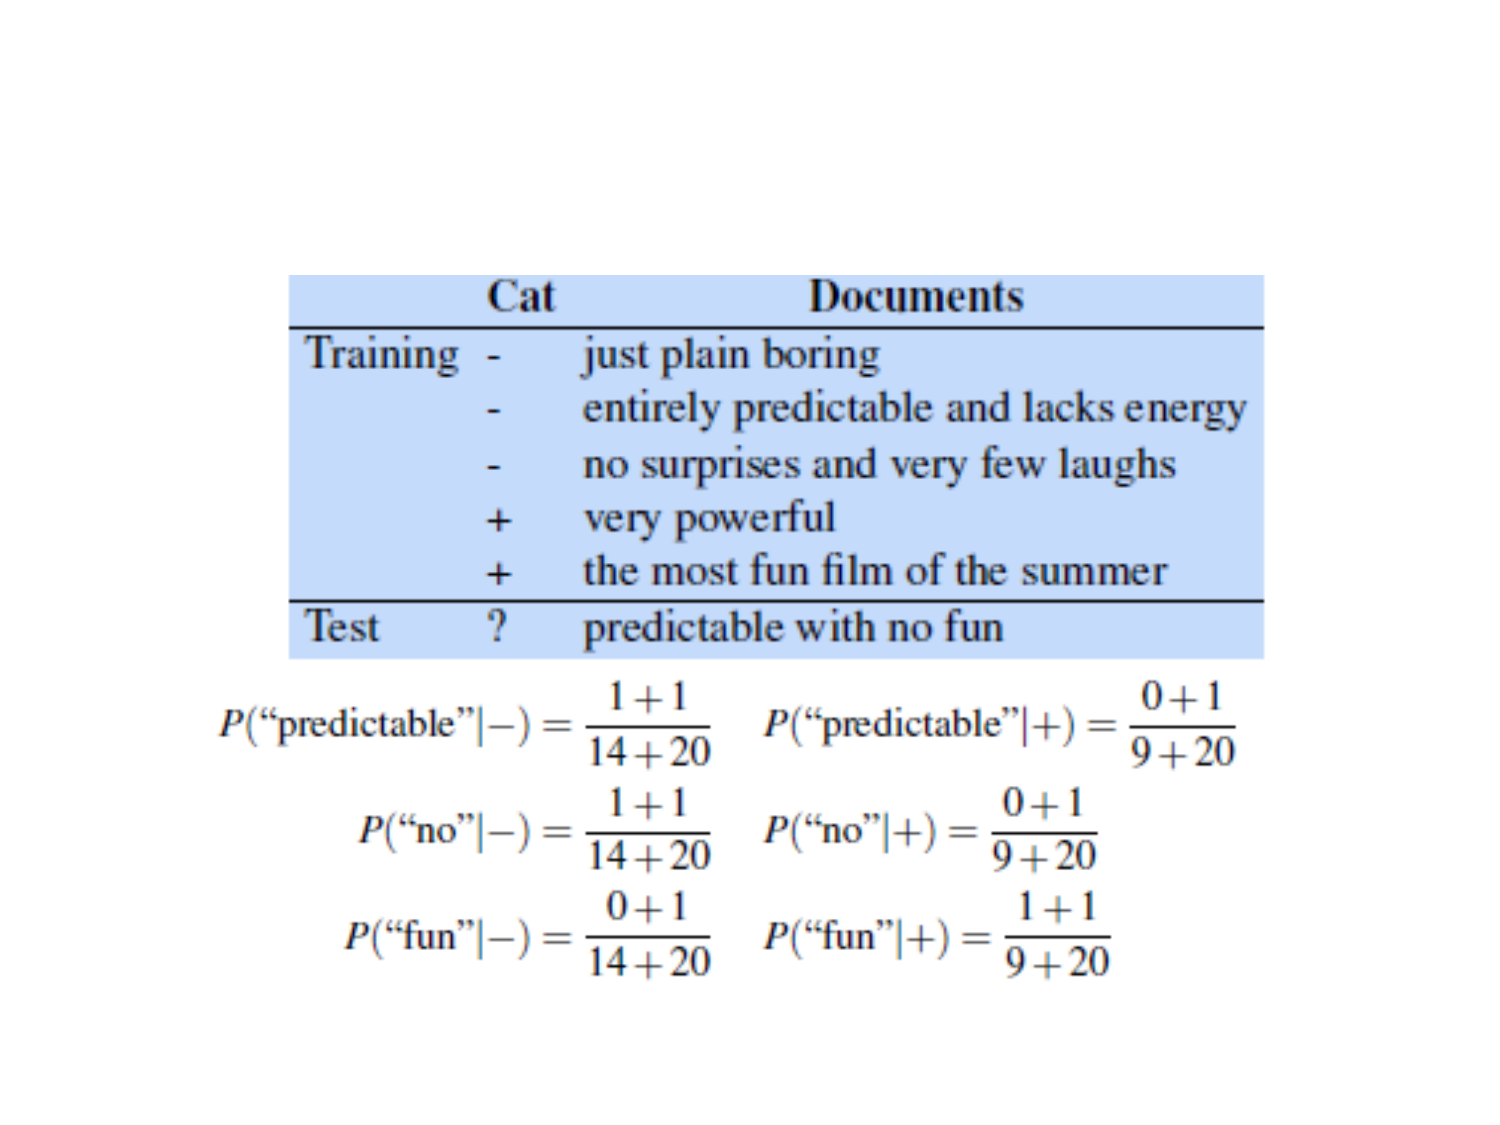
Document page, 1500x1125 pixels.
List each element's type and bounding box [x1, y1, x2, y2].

picture [162, 668, 1382, 1001]
picture [287, 274, 1274, 663]
